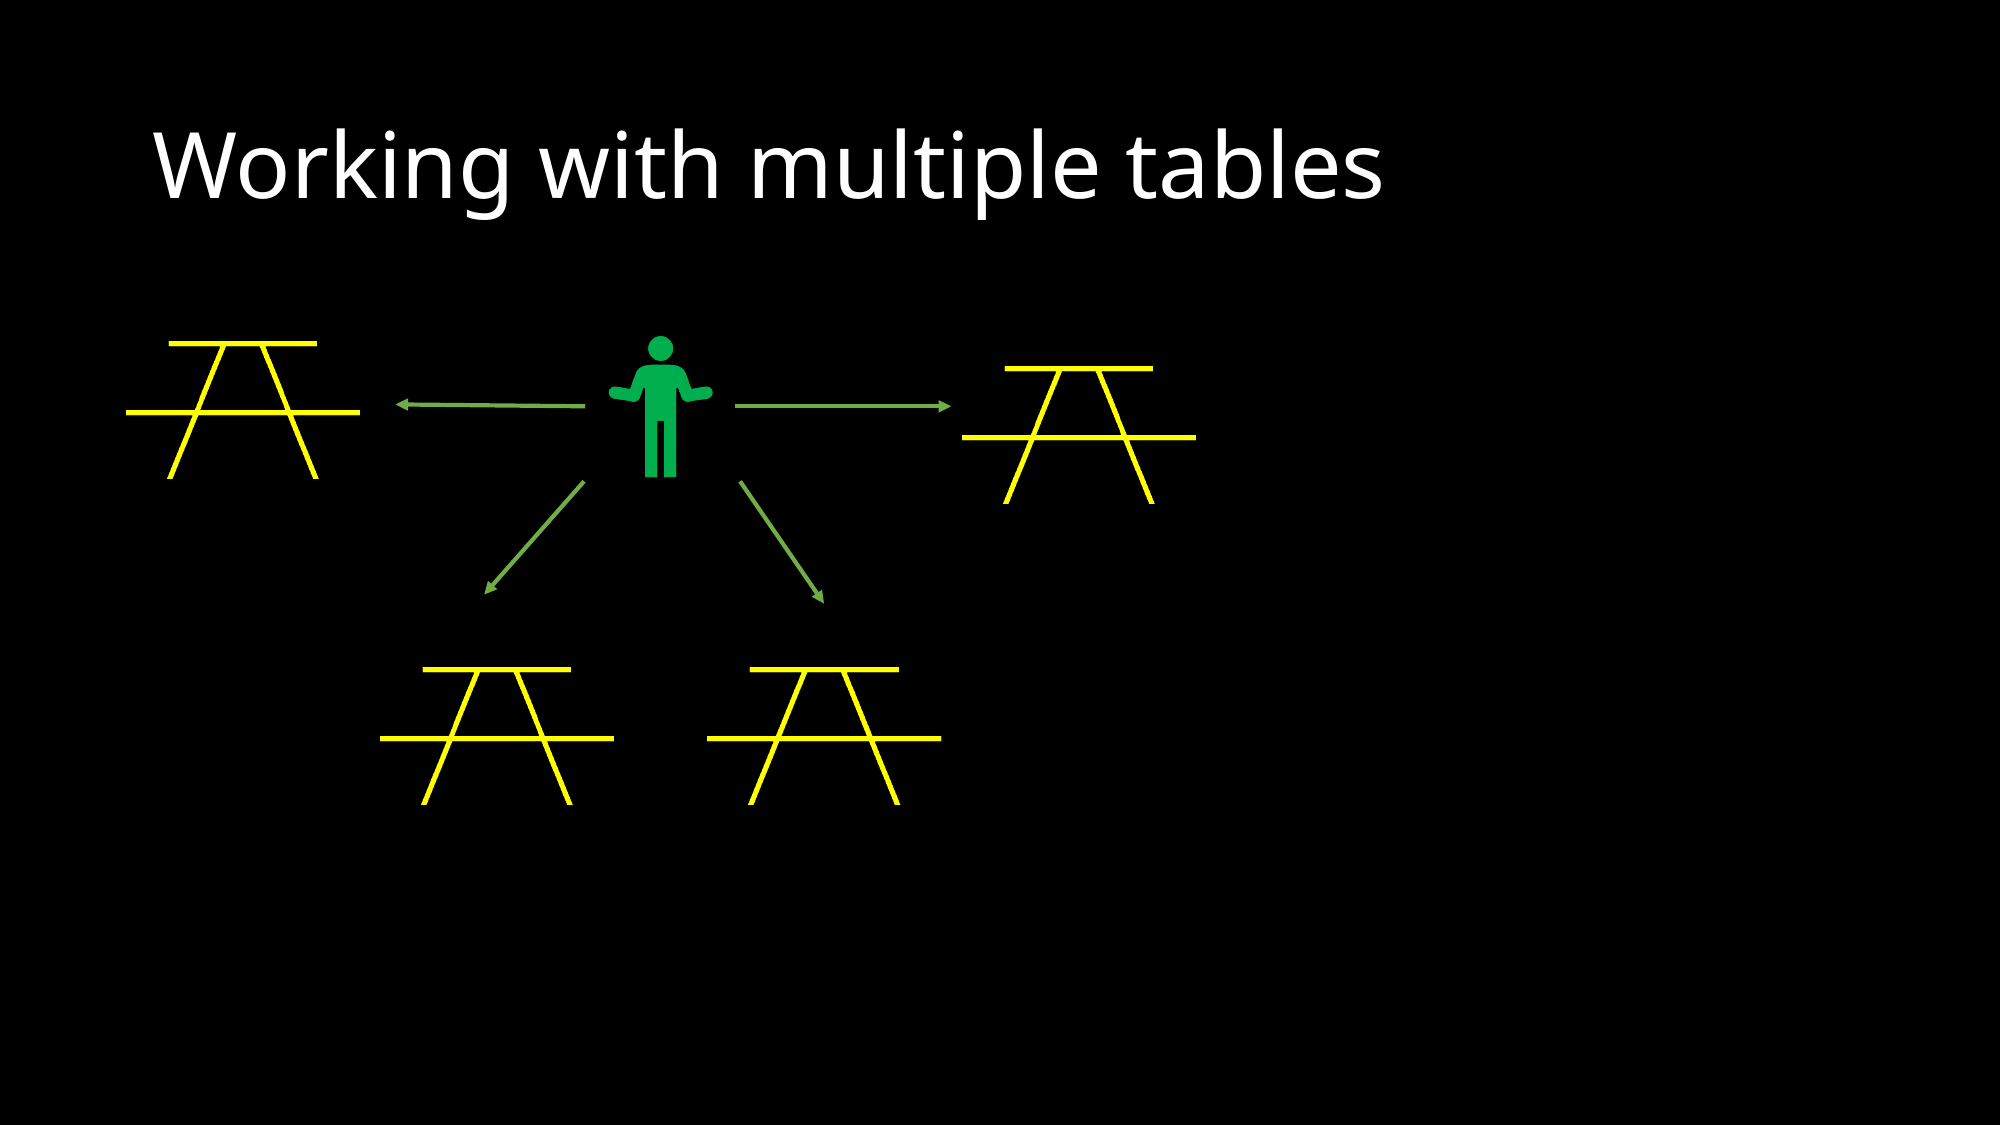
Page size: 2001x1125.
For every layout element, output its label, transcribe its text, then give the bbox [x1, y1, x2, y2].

picture [585, 331, 736, 482]
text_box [484, 481, 585, 595]
picture [696, 302, 1206, 858]
title Working with multiple tables [137, 59, 1863, 278]
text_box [739, 481, 824, 604]
picture [369, 603, 624, 858]
picture [115, 277, 370, 532]
